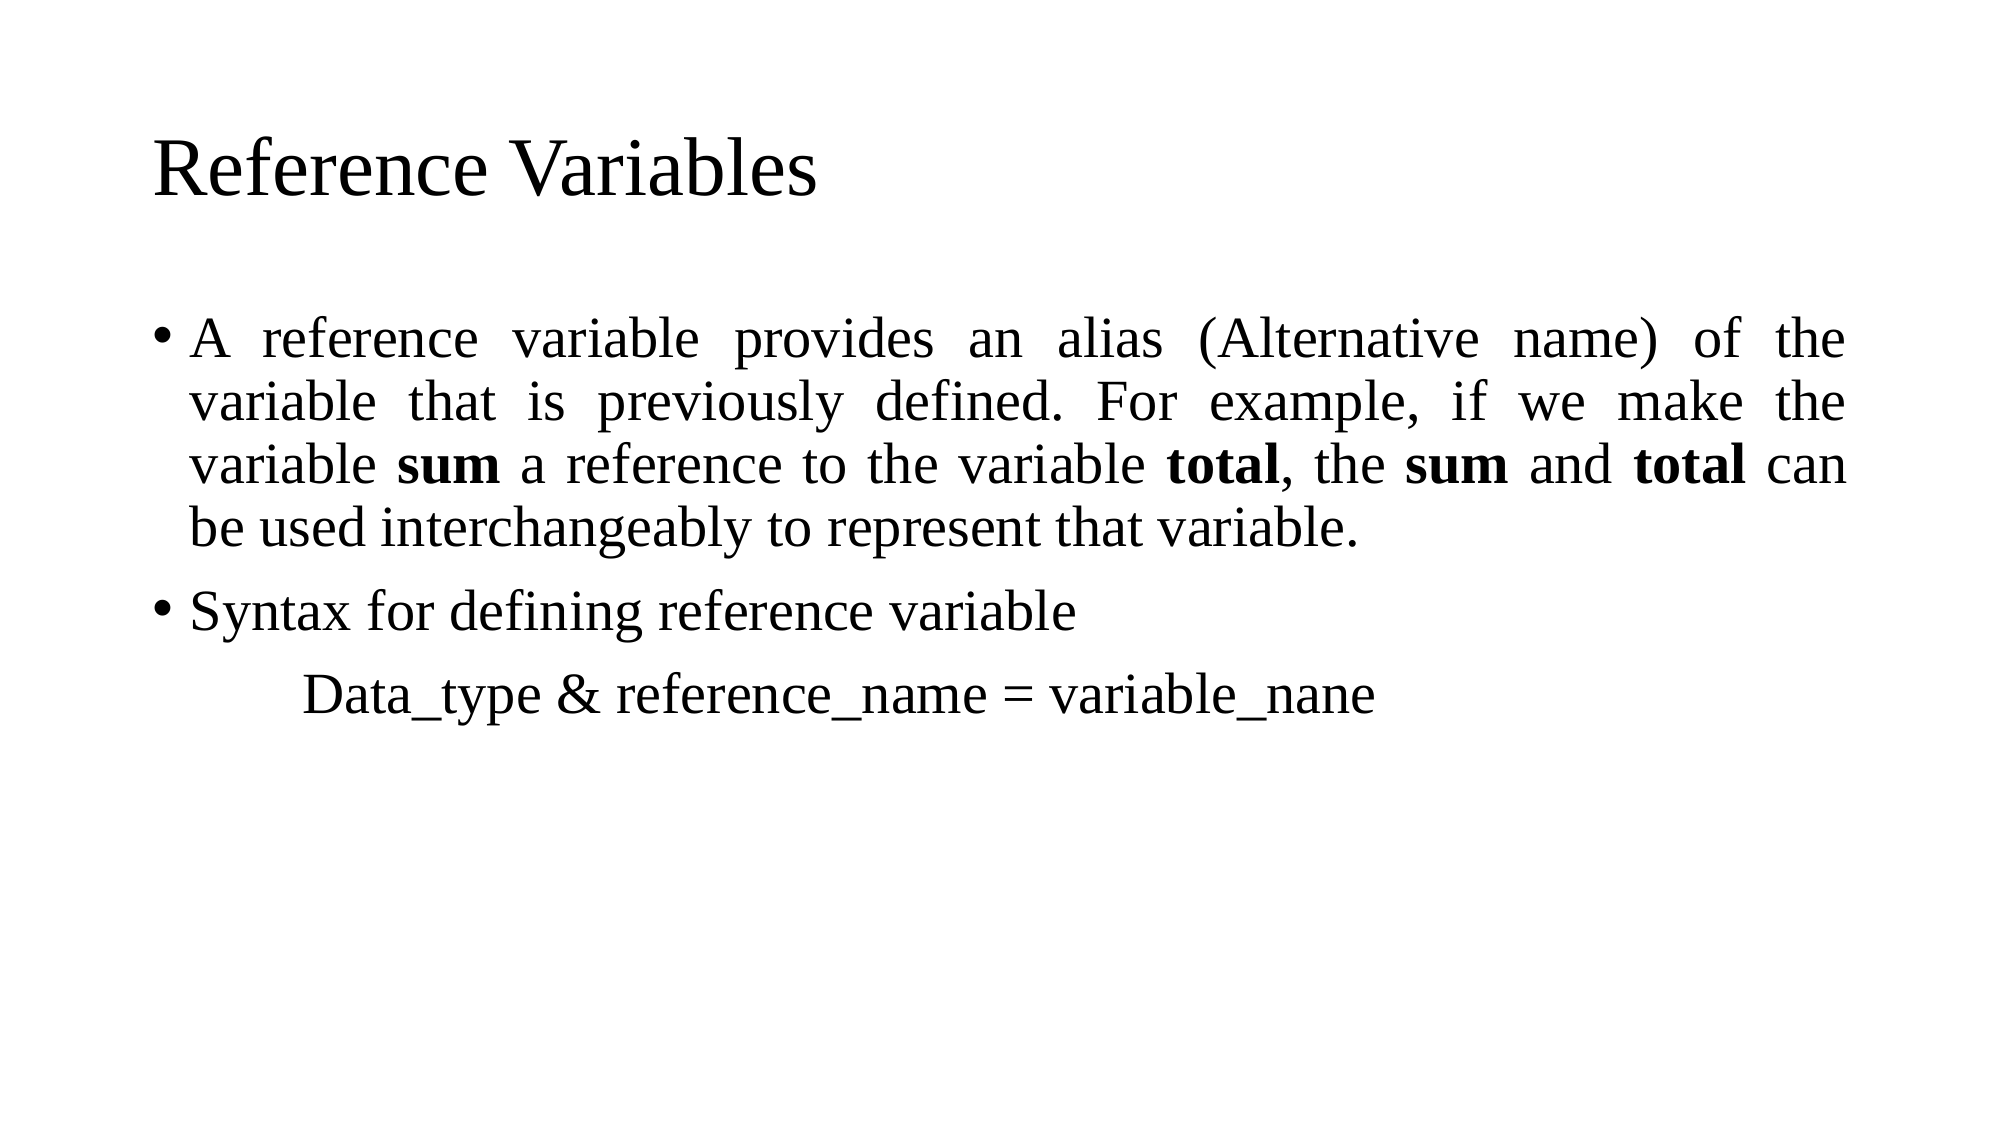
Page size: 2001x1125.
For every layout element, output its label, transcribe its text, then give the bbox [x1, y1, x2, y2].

list A reference variable provides an alias (Alternative name) of the variable that is previously defined. For example, if we make the variable sum a reference to the variable total, the sum and total can be used interchangeably to represent that variable. Syntax for defining reference variable Data_type & reference_name = variable_nane [137, 299, 1863, 1014]
title Reference Variables [137, 59, 1863, 278]
